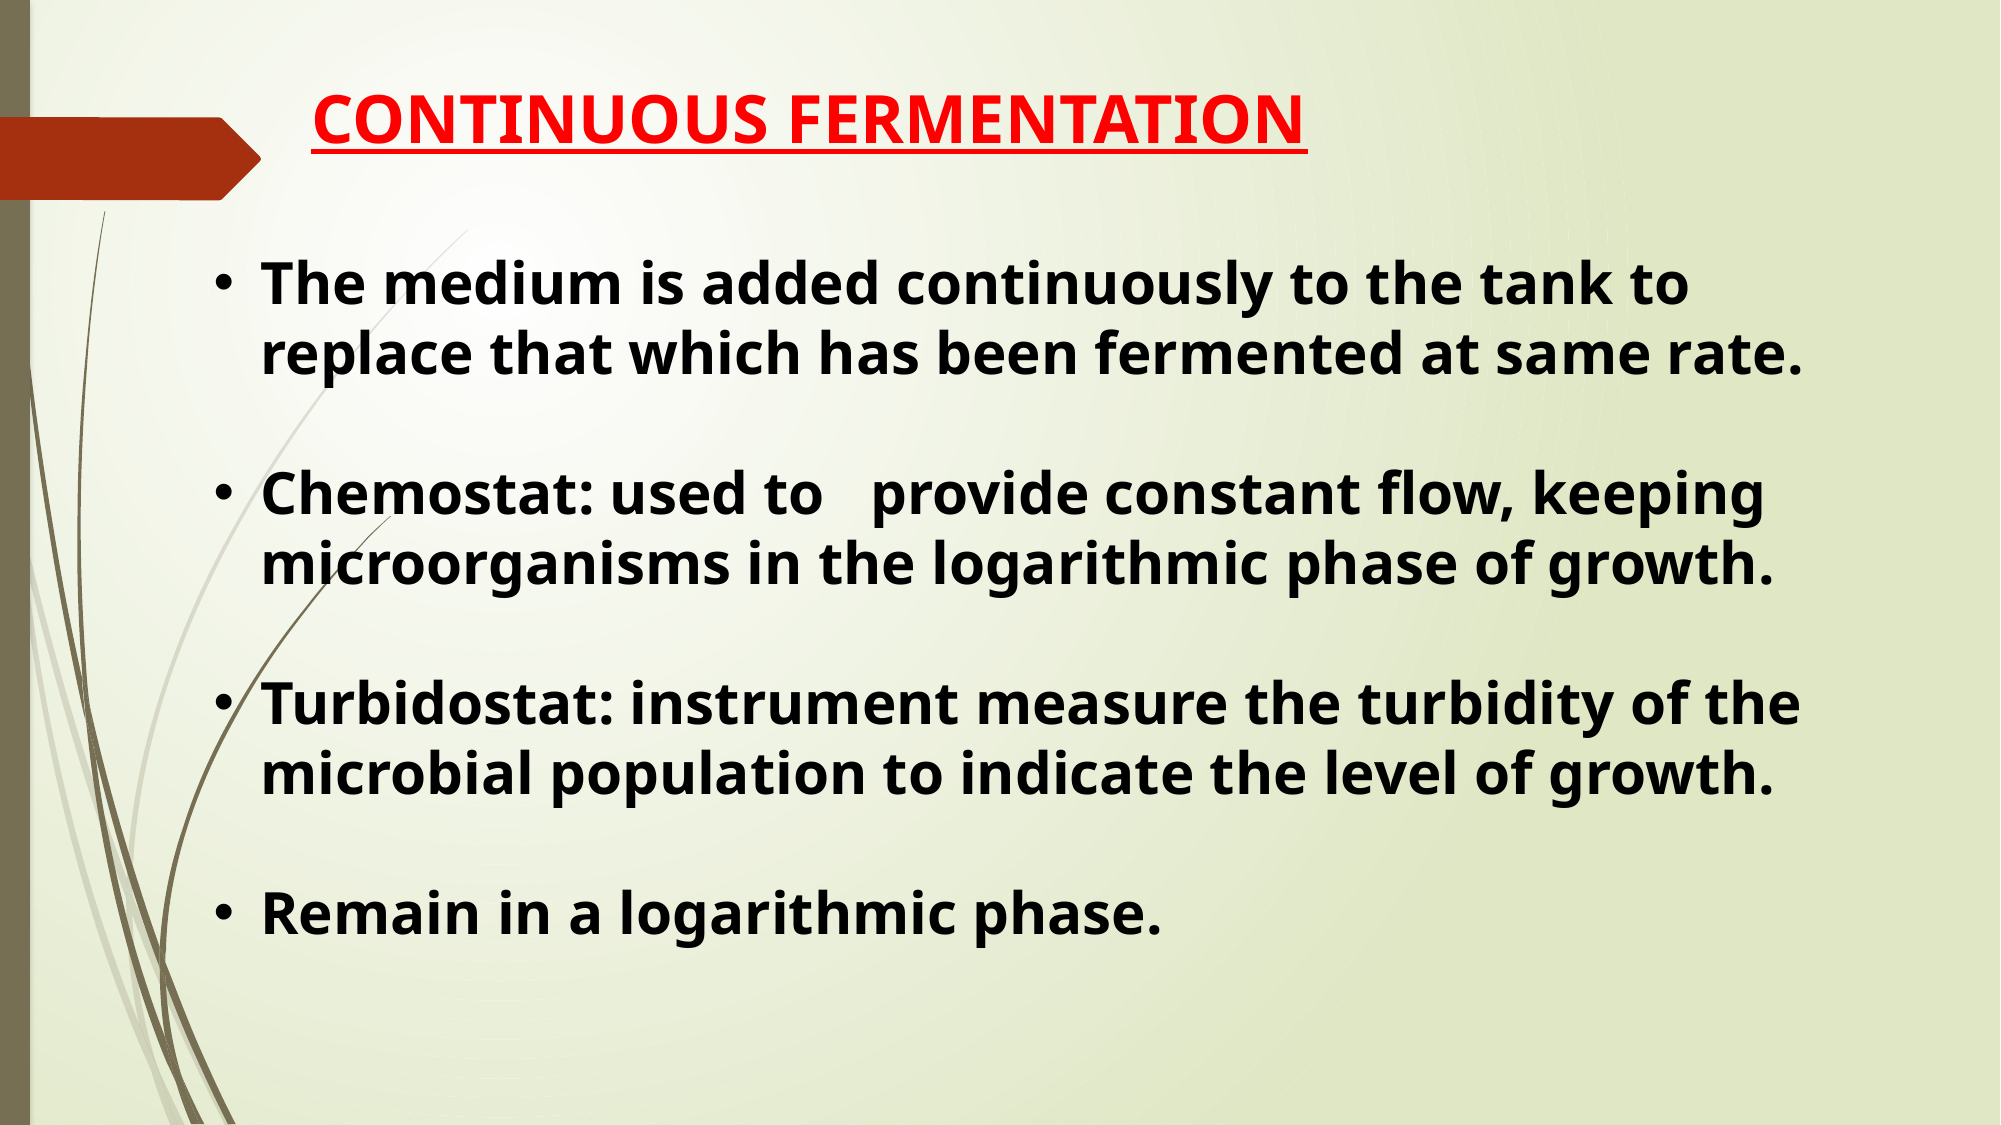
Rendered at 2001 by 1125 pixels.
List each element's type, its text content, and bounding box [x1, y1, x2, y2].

text_box The medium is added continuously to the tank to replace that which has been fermented at same rate. Chemostat: used to provide constant flow, keeping microorganisms in the logarithmic phase of growth. Turbidostat: instrument measure the turbidity of the microbial population to indicate the level of growth. Remain in a logarithmic phase. [198, 238, 1869, 954]
text_box CONTINUOUS FERMENTATION [296, 69, 1382, 165]
